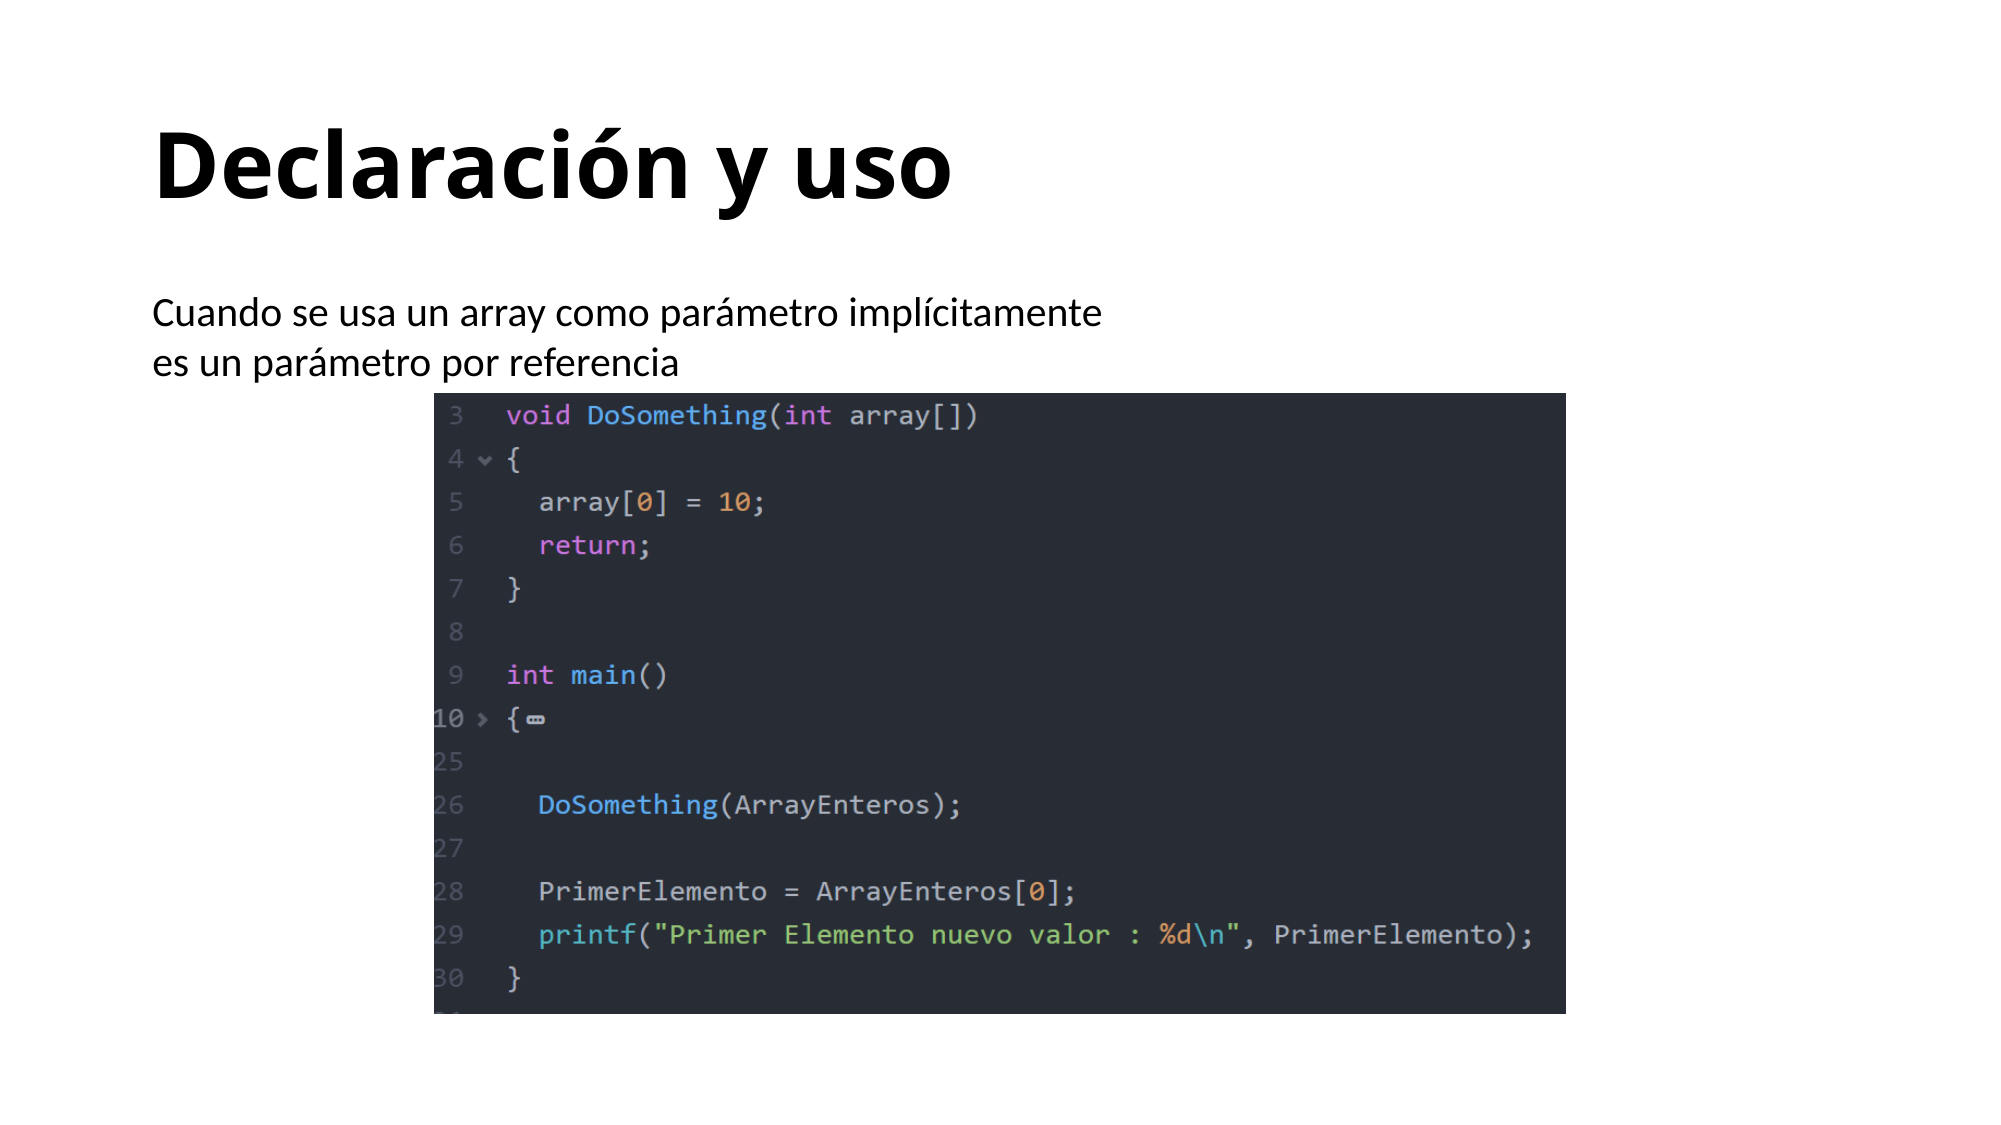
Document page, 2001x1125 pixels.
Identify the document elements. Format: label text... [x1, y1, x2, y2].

title Declaración y uso [137, 59, 1863, 278]
picture [434, 393, 1566, 1014]
text_box Cuando se usa un array como parámetro implícitamente es un parámetro por referencia [137, 277, 1155, 393]
